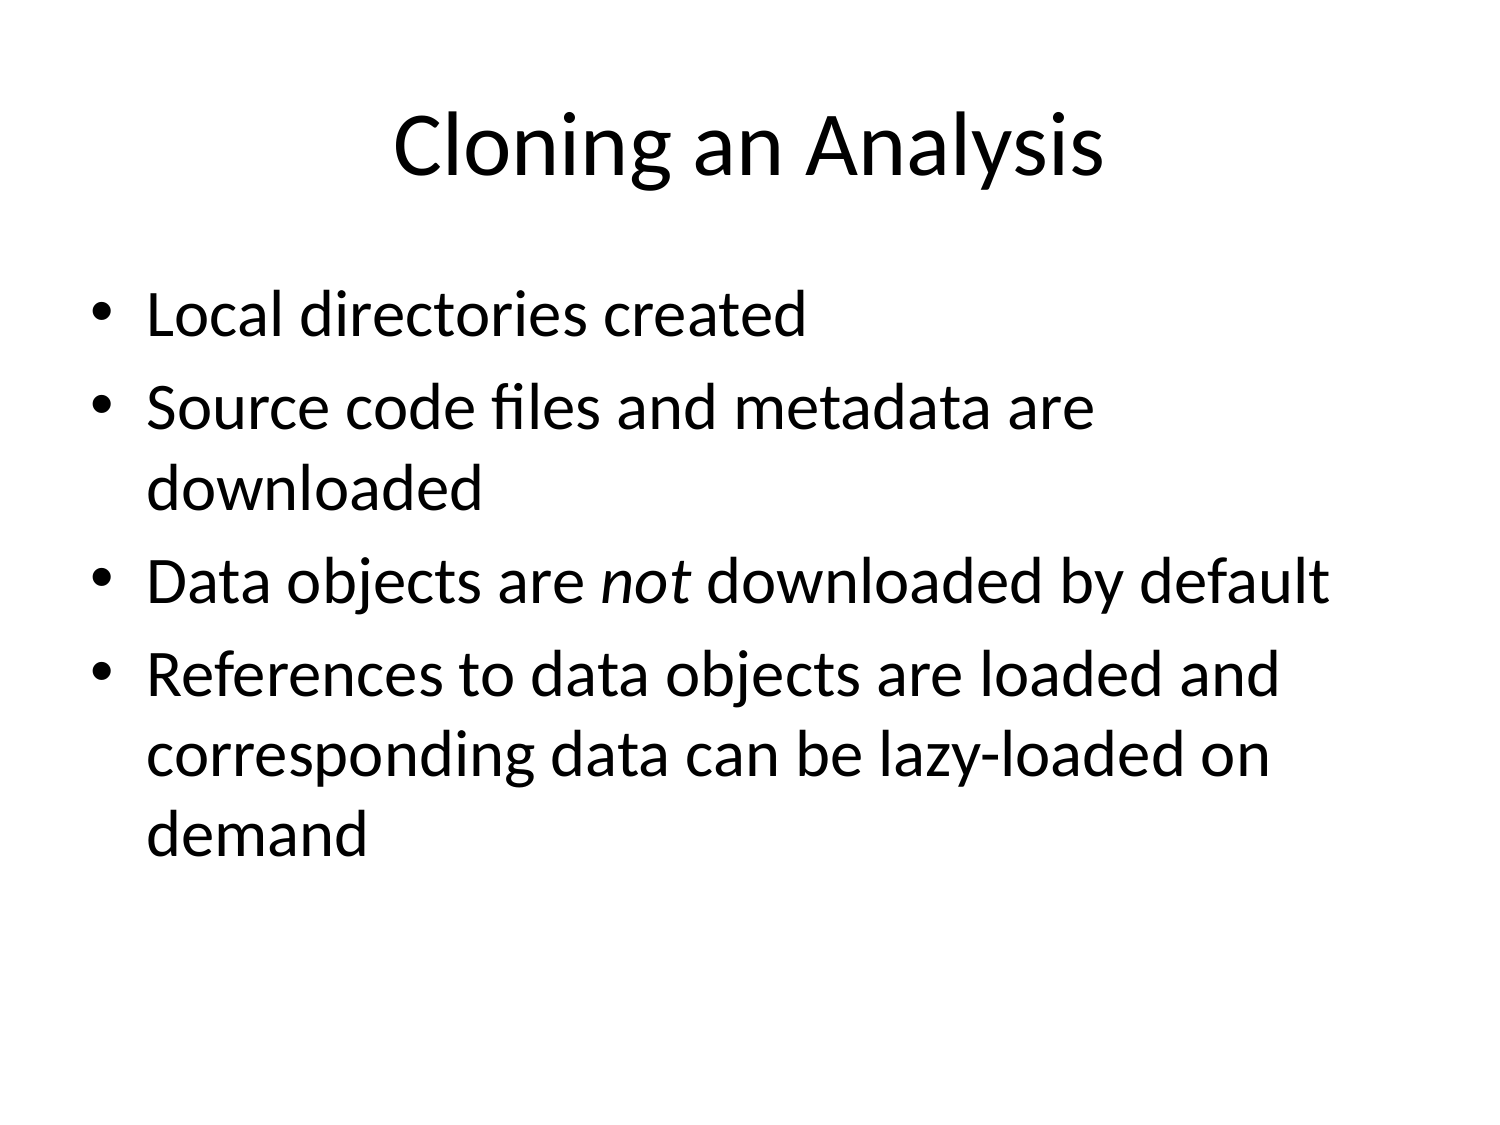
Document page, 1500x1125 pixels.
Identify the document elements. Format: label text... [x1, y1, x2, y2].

list Local directories created Source code files and metadata are downloaded Data objects are not downloaded by default References to data objects are loaded and corresponding data can be lazy-loaded on demand [75, 262, 1425, 1005]
title Cloning an Analysis [75, 45, 1425, 233]
